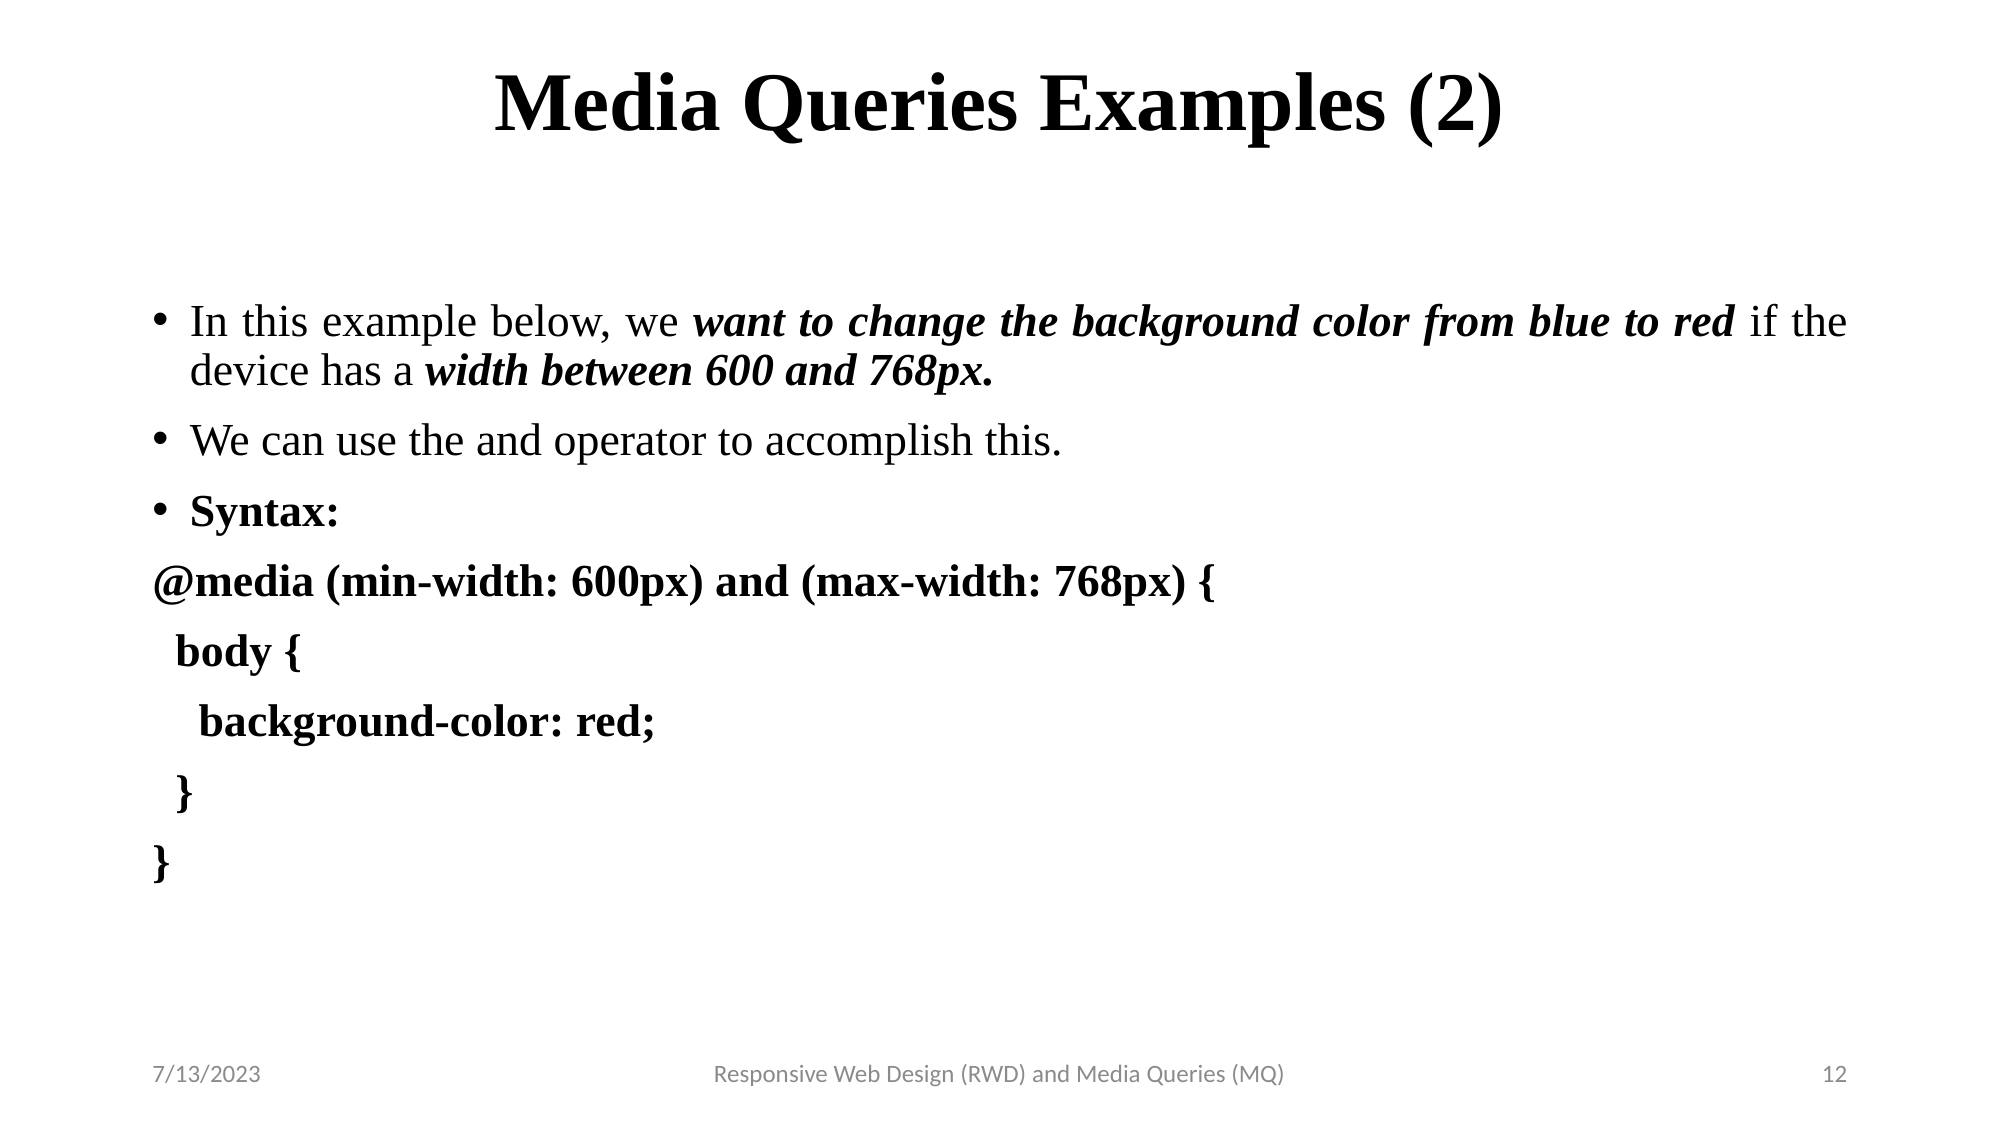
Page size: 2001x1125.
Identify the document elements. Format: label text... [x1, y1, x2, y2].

slide_number 12 [1412, 1042, 1863, 1103]
list In this example below, we want to change the background color from blue to red if the device has a width between 600 and 768px. We can use the and operator to accomplish this. Syntax: @media (min-width: 600px) and (max-width: 768px) { body { background-color: red; } } [137, 288, 1863, 904]
footer Responsive Web Design (RWD) and Media Queries (MQ) [662, 1042, 1338, 1103]
title Media Queries Examples (2) [137, 22, 1863, 186]
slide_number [137, 1042, 588, 1103]
